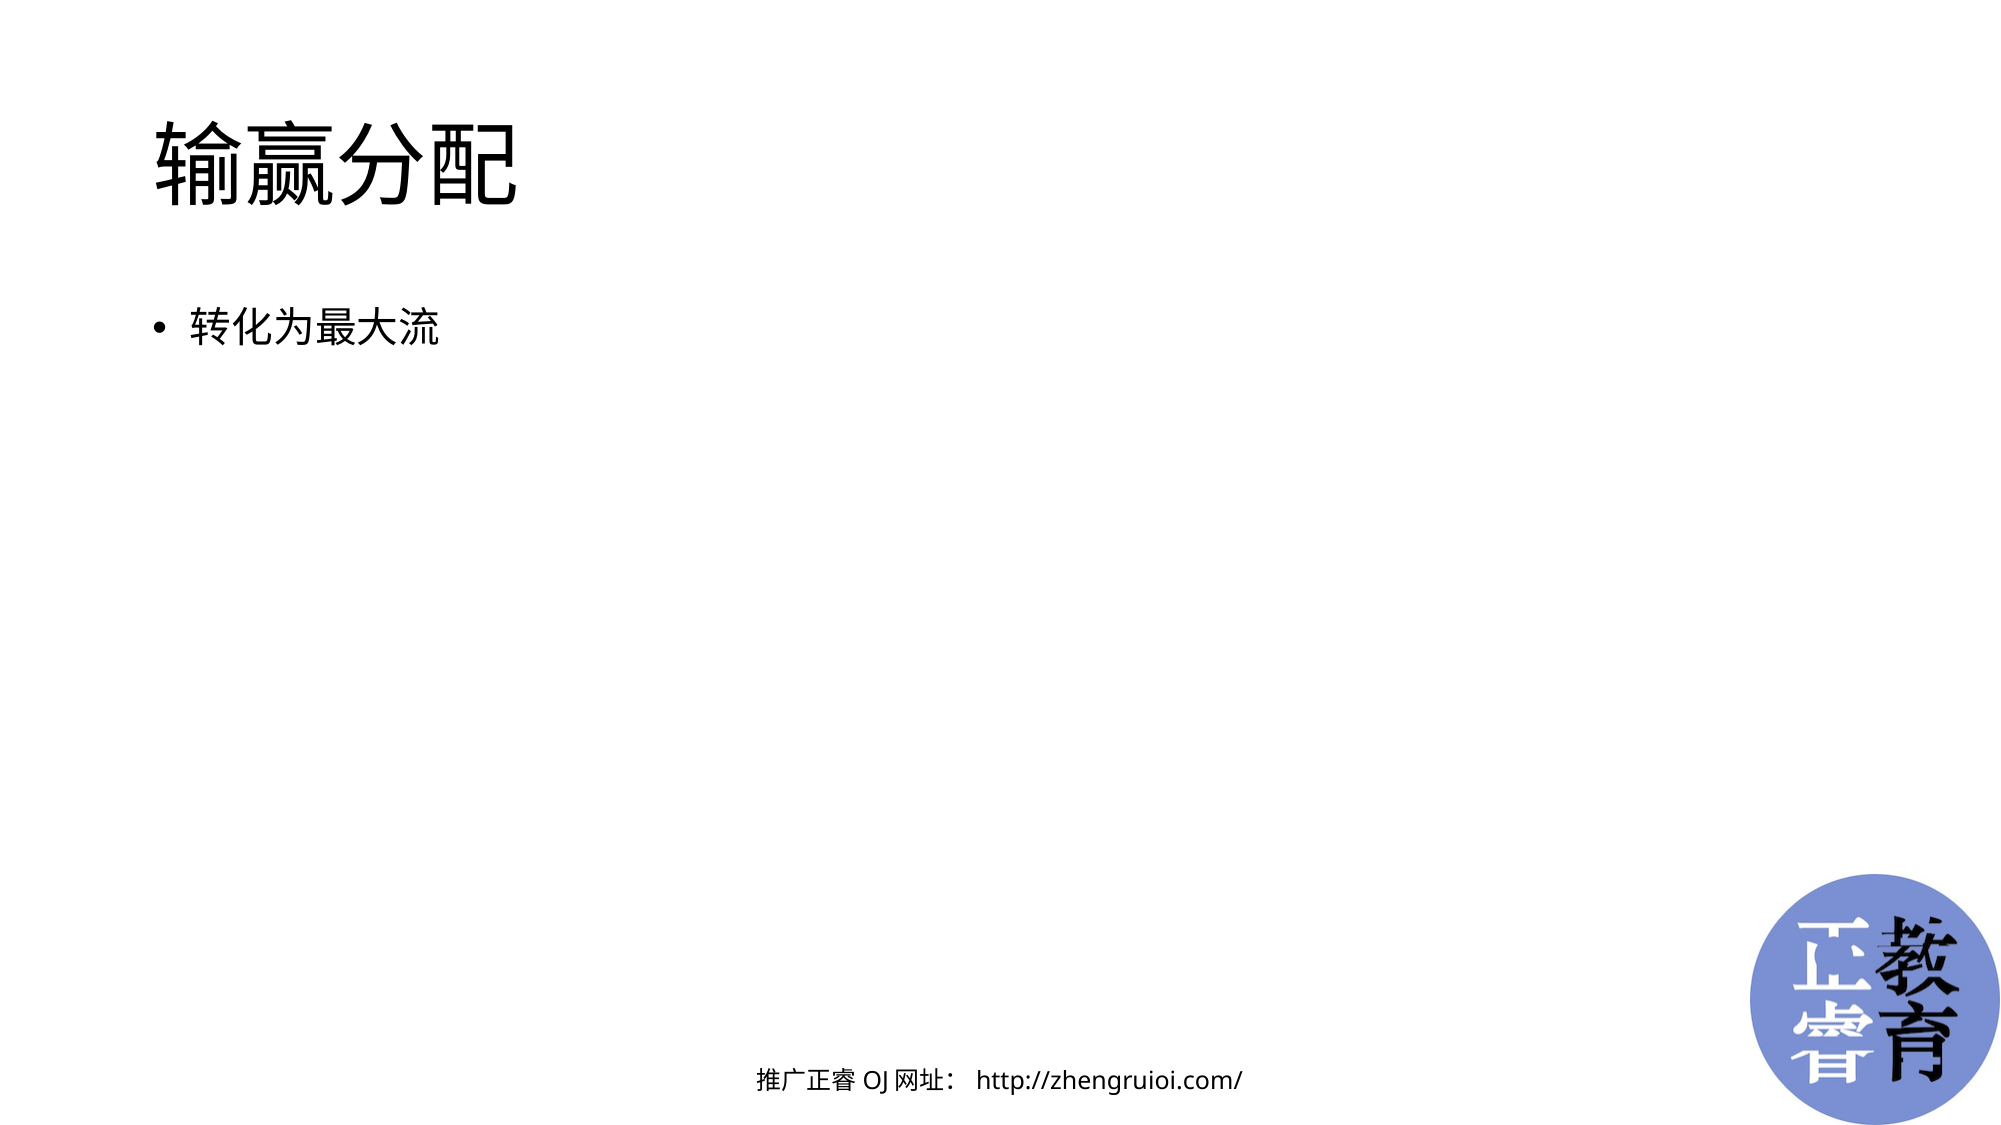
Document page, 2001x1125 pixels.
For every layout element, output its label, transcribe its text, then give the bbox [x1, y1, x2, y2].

title 输赢分配 [137, 59, 1863, 278]
list 转化为最大流 [137, 299, 1863, 1014]
picture [1750, 874, 2000, 1125]
